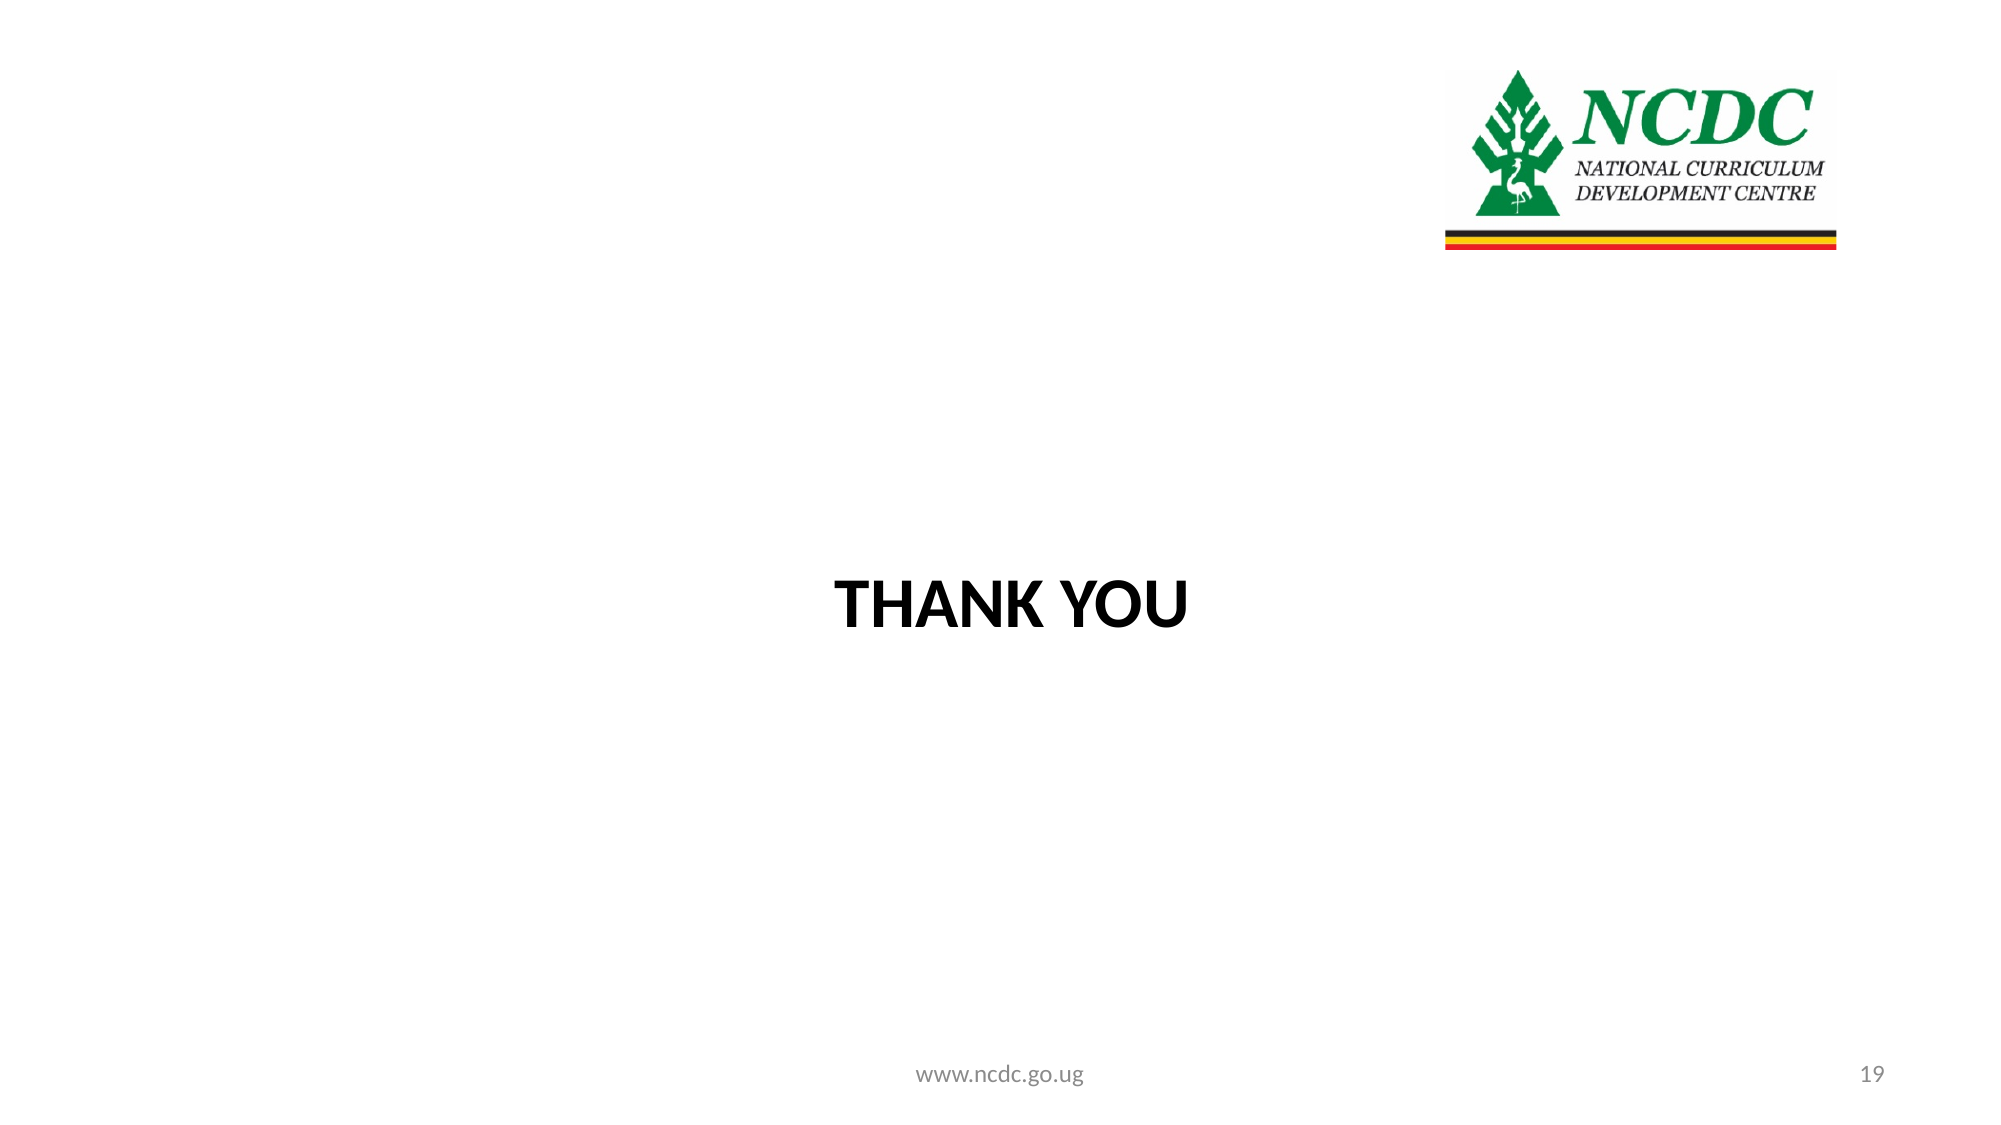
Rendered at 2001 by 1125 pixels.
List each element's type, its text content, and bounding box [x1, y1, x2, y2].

footer www.ncdc.go.ug [683, 1042, 1317, 1103]
picture [1445, 70, 1837, 251]
slide_number 19 [1433, 1042, 1900, 1103]
title THANK YOU [112, 462, 1913, 650]
